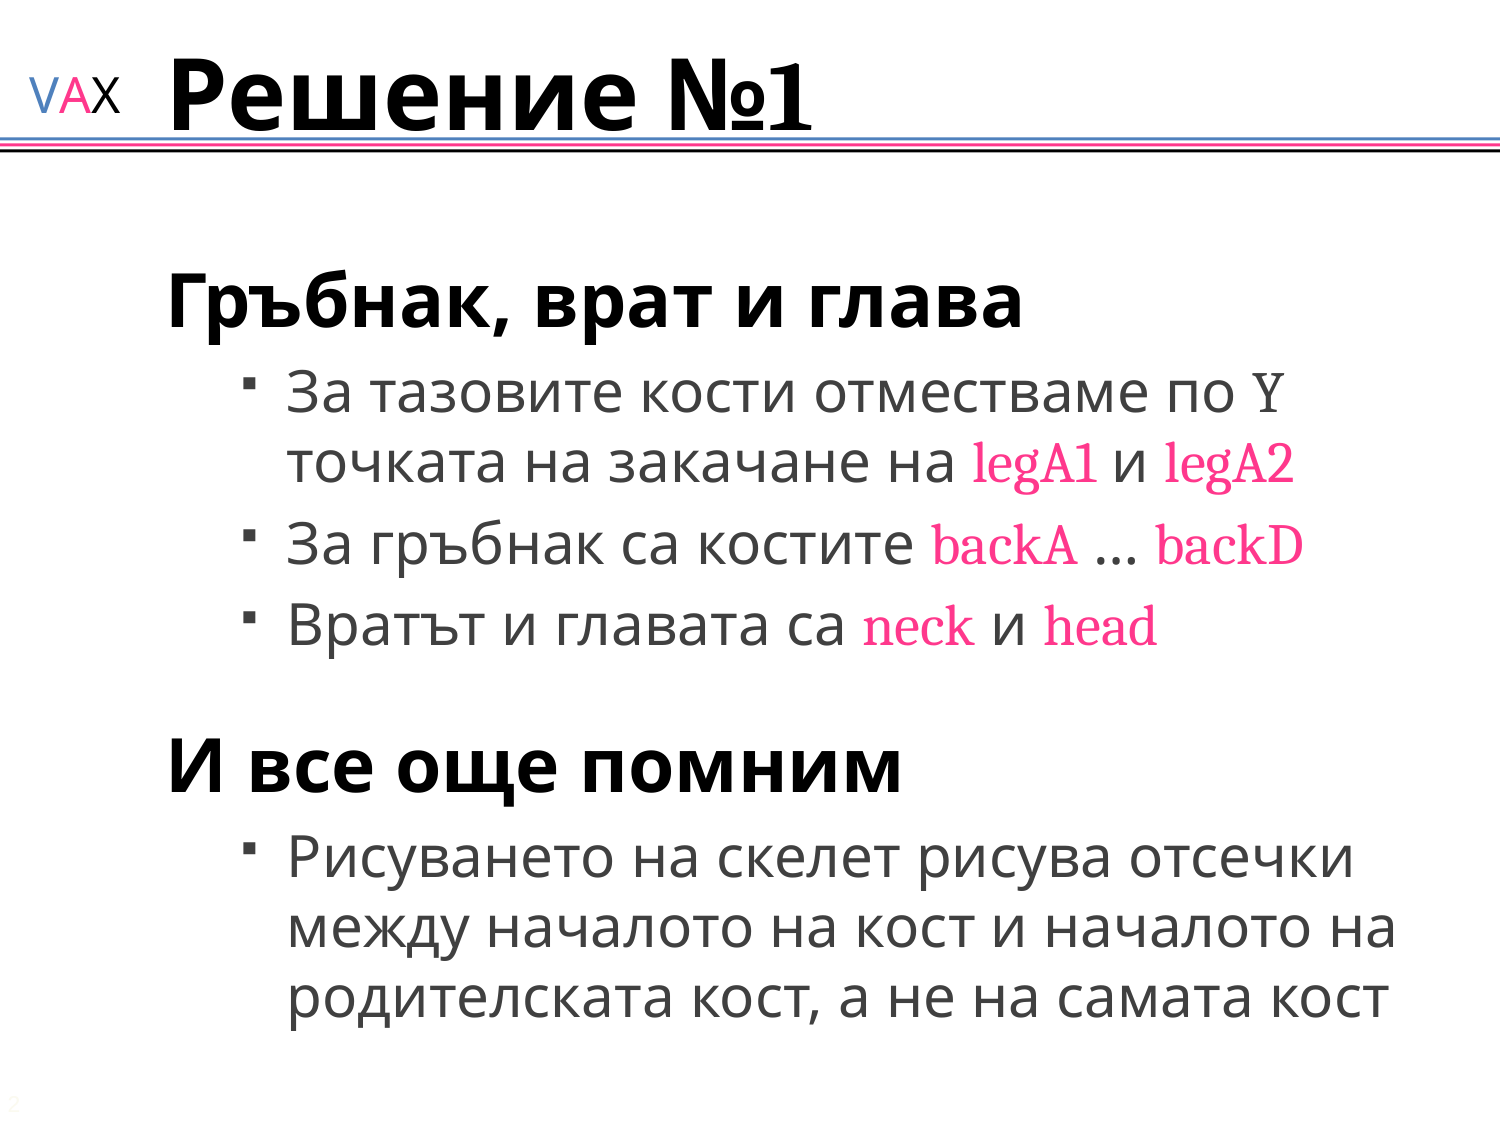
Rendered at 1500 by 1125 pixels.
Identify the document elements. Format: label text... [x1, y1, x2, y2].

list Гръбнак, врат и глава За тазовите кости отместваме по Y точката на закачане на legA1 и legA2 За гръбнак са костите backA … backD Вратът и главата са neck и head И все още помним Рисуването на скелет рисува отсечки между началото на кост и началото на родителската кост, а не на самата кост [150, 200, 1488, 1113]
title Решение №1 [0, 37, 1500, 144]
